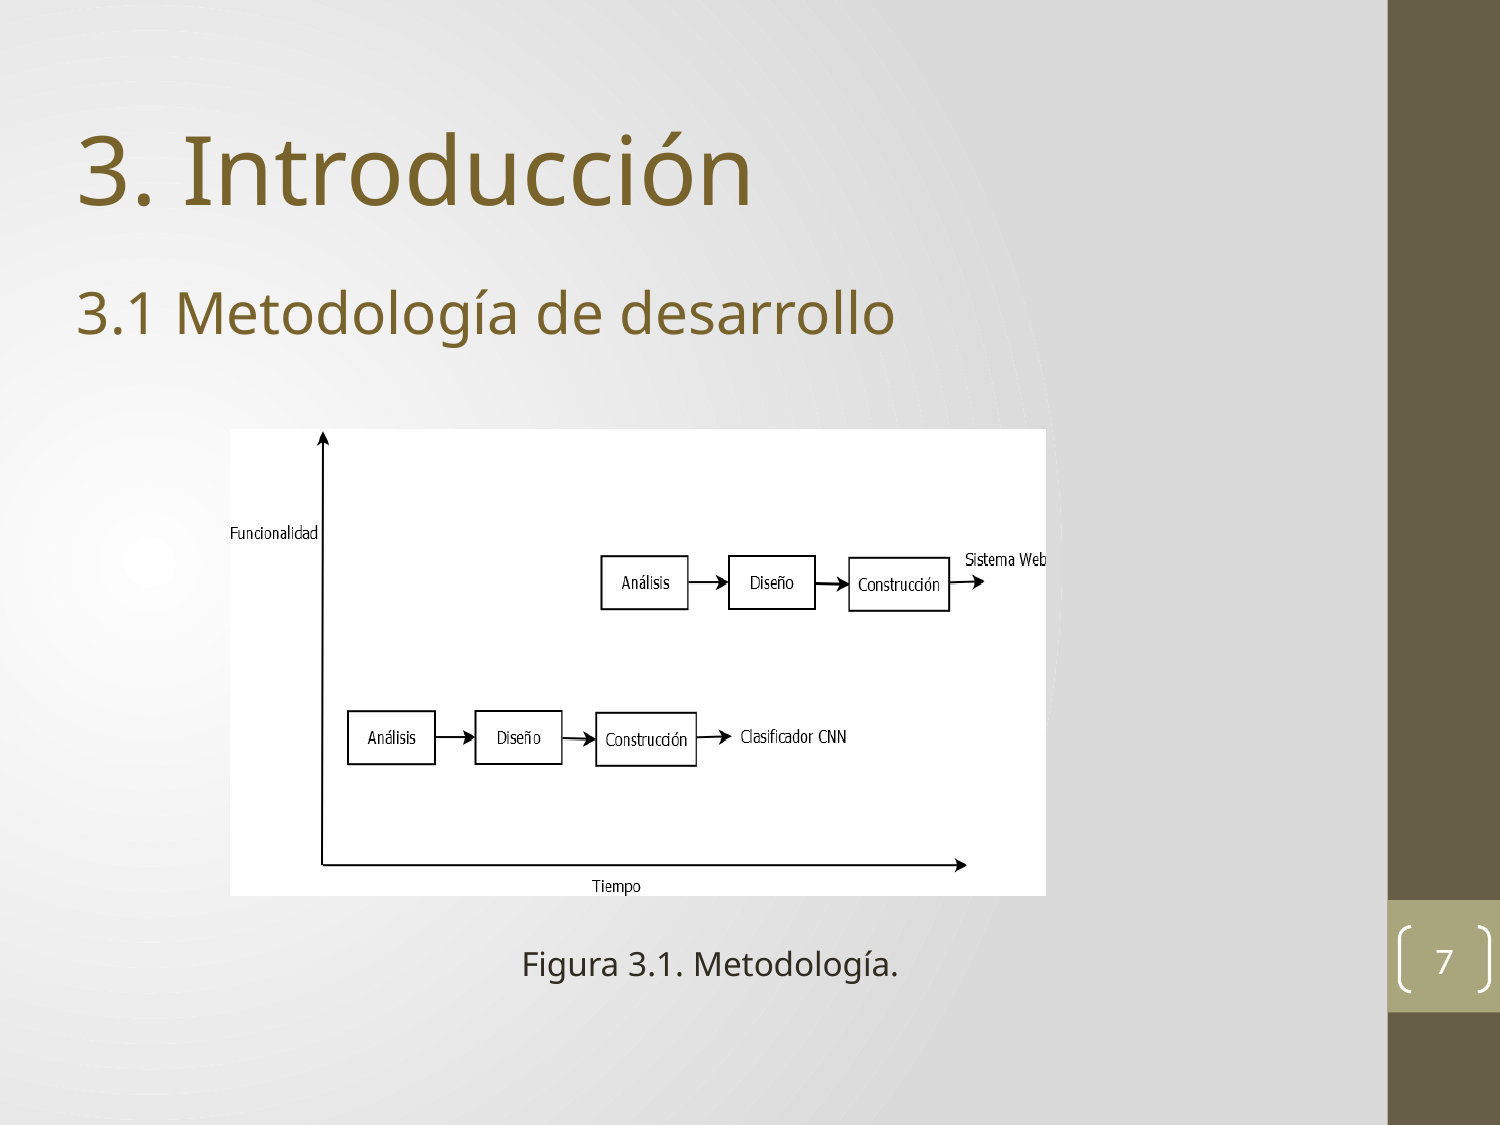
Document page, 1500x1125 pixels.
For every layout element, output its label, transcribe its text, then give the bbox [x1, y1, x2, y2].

text_box 3.1 Metodología de desarrollo [53, 166, 1294, 354]
picture [229, 429, 1046, 897]
text_box Figura 3.1. Metodología. [377, 904, 969, 991]
slide_number 7 [1397, 925, 1492, 994]
text_box 3. Introducción [53, 44, 1294, 166]
